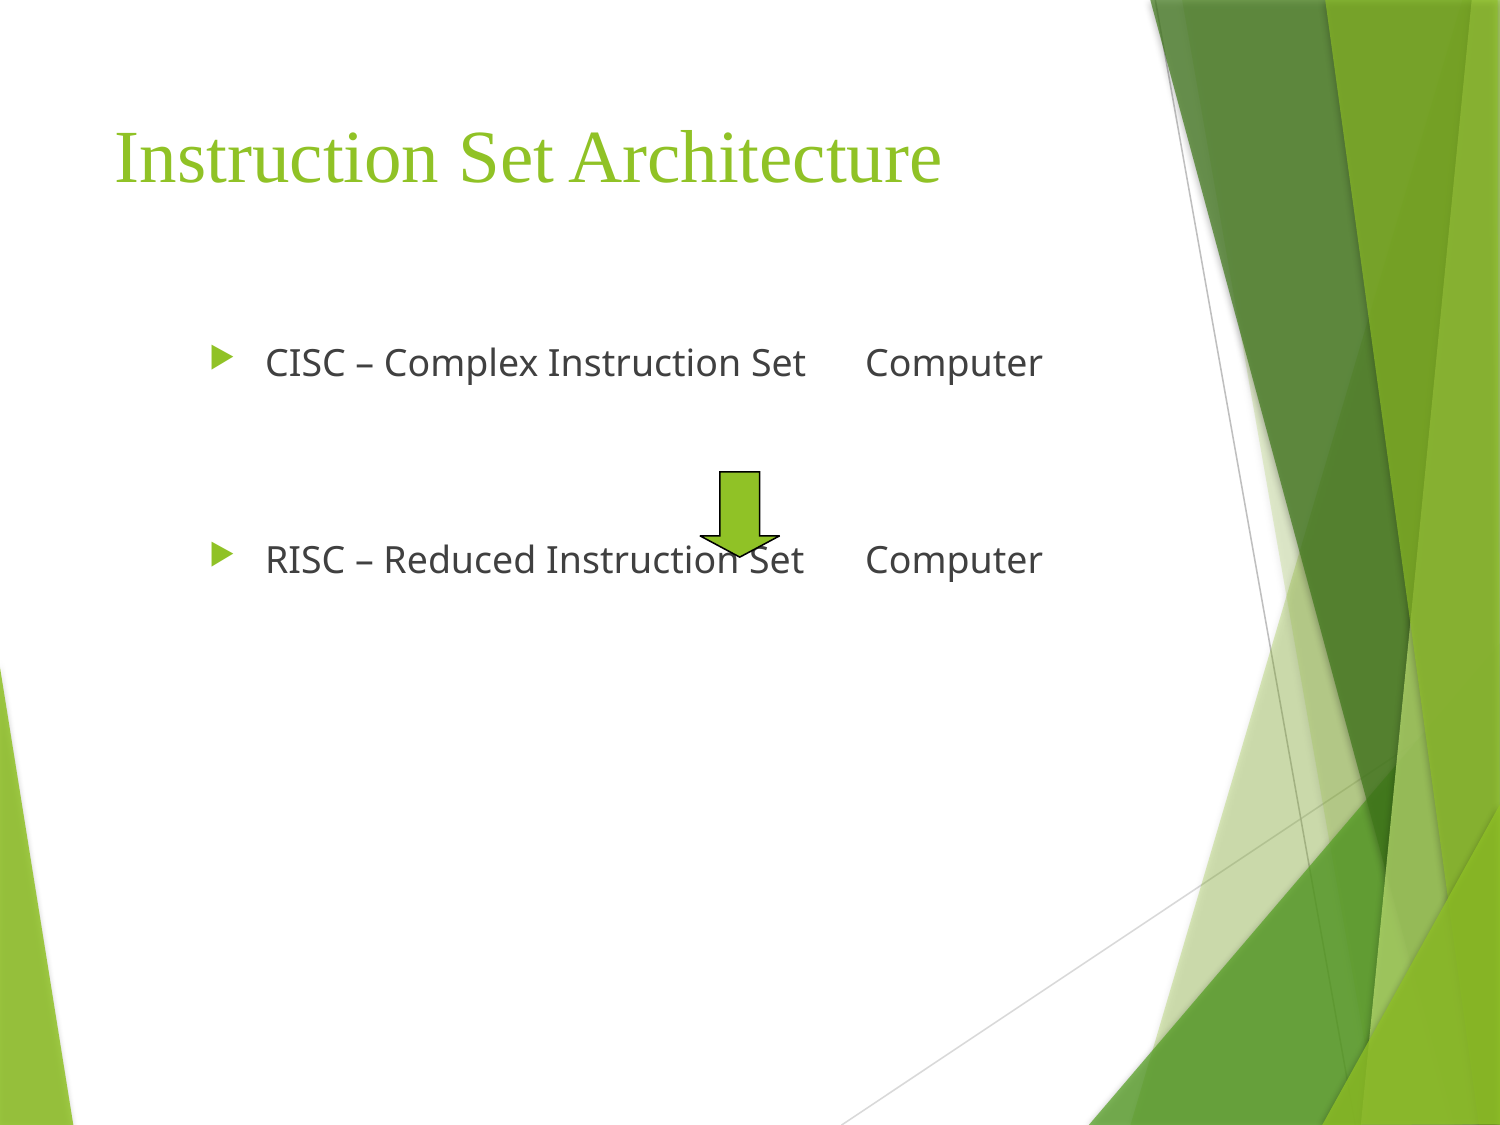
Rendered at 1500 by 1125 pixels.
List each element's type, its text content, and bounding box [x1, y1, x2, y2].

list CISC – Complex Instruction Set Computer RISC – Reduced Instruction Set Computer [193, 331, 1469, 1050]
text_box [699, 471, 780, 558]
title Instruction Set Architecture [99, 99, 1142, 224]
